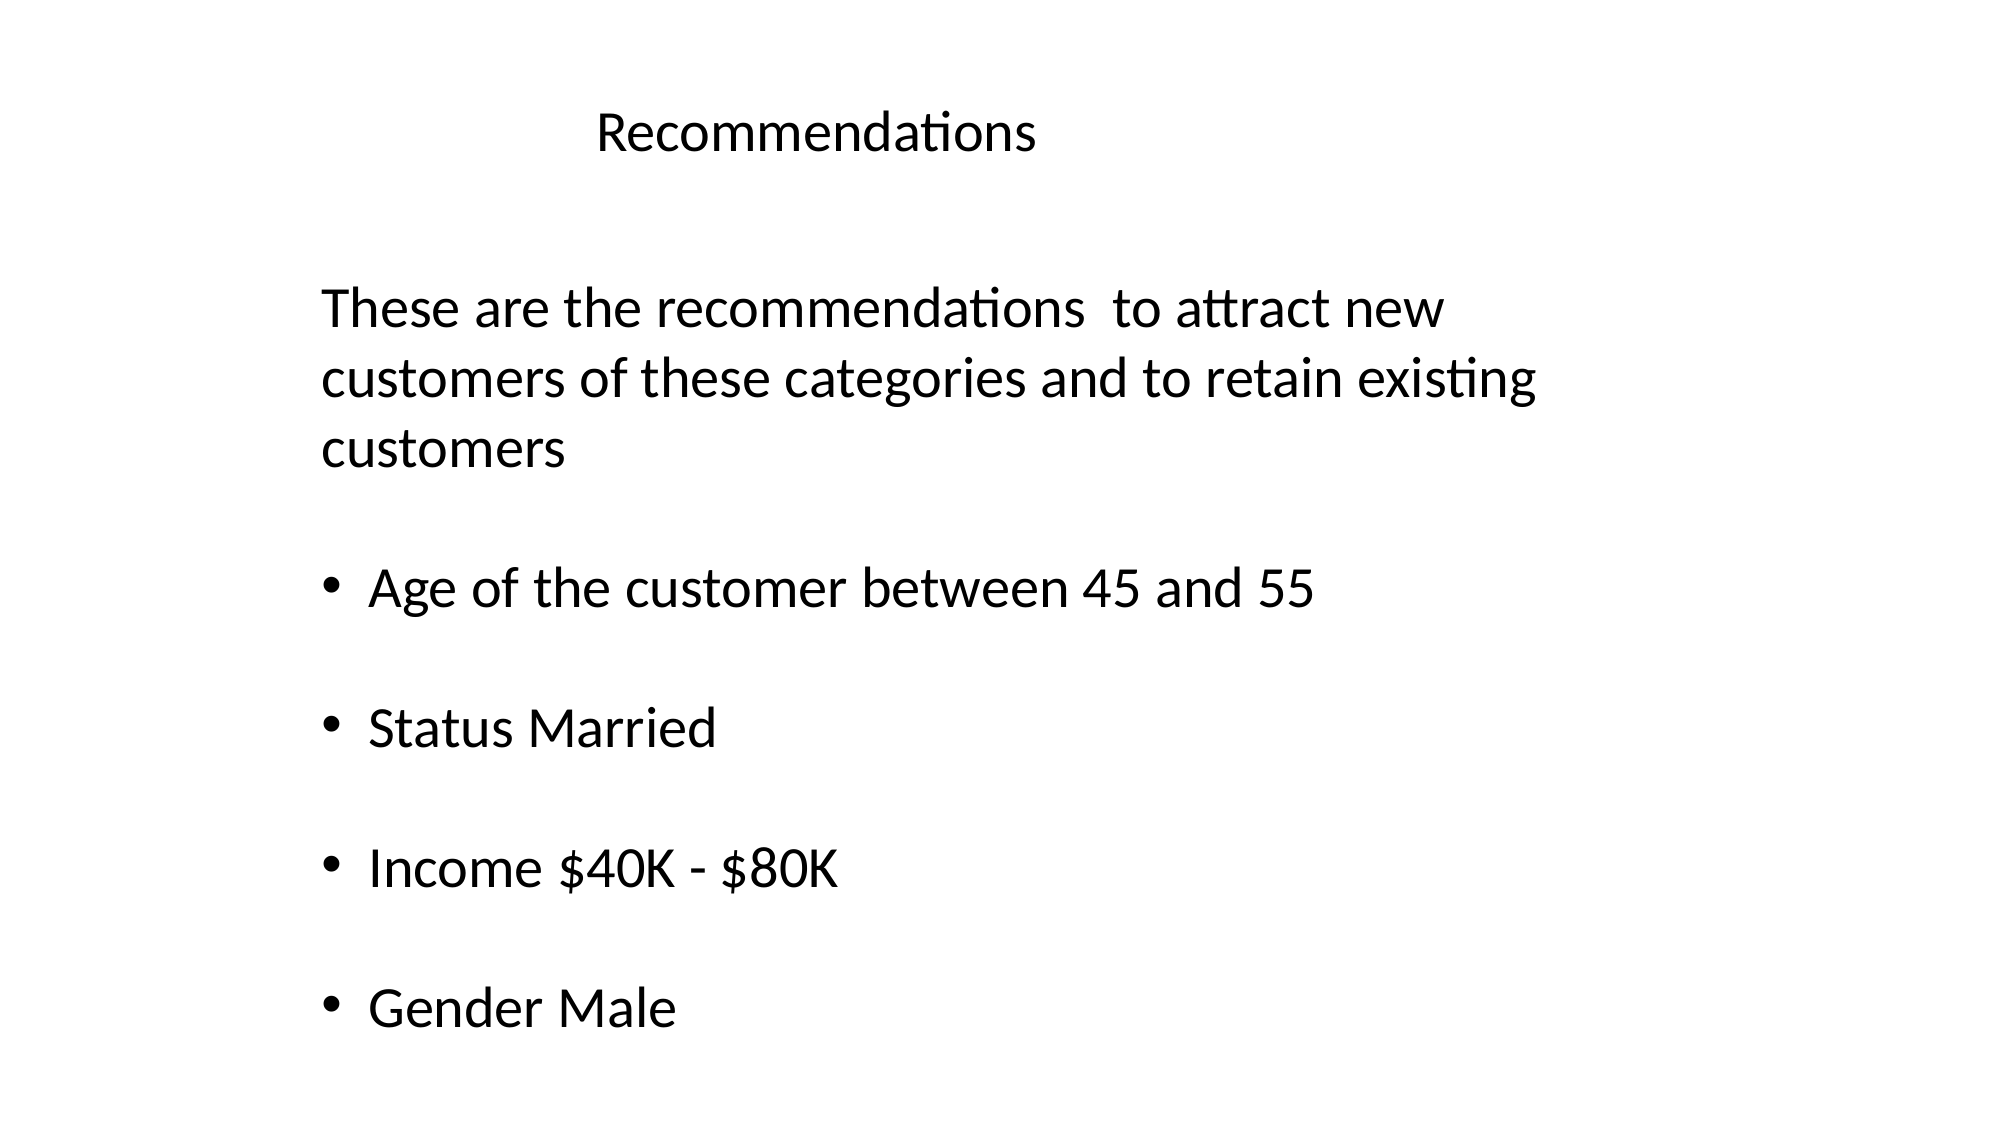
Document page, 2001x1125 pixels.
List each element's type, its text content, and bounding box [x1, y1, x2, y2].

text_box These are the recommendations to attract new customers of these categories and to retain existing customers Age of the customer between 45 and 55 Status Married Income $40K - $80K Gender Male [306, 261, 1694, 1047]
text_box Recommendations [581, 85, 1574, 170]
